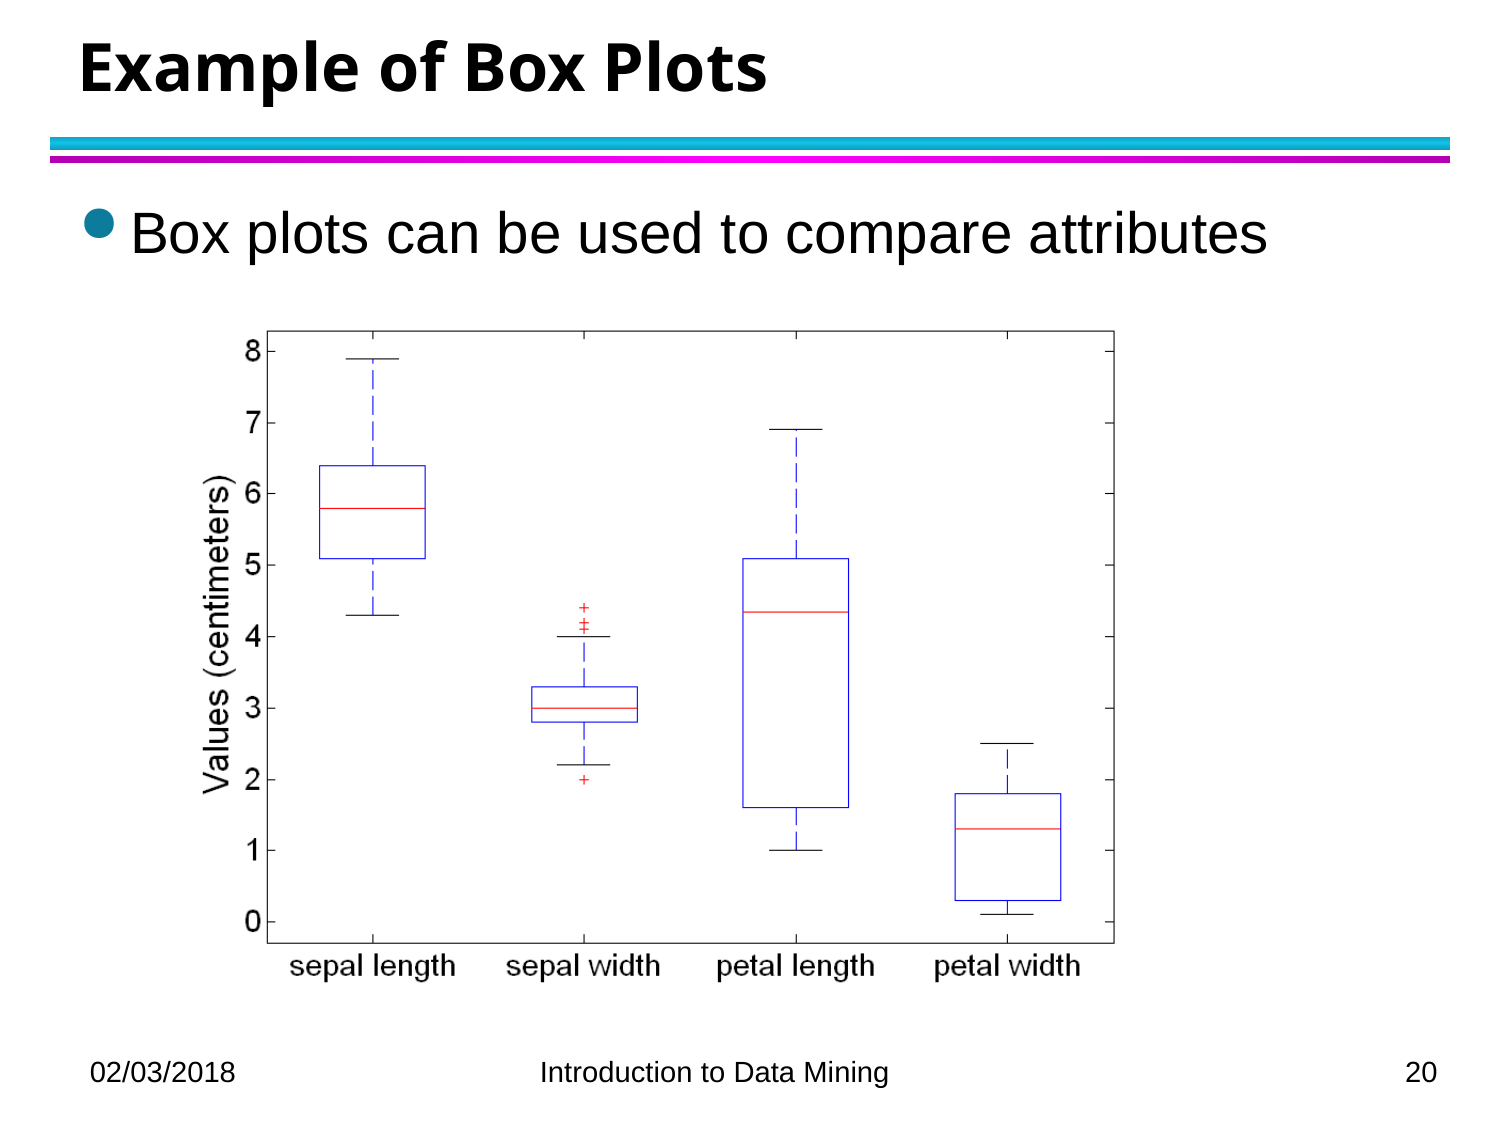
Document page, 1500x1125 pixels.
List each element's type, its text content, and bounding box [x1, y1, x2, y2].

picture [124, 274, 1217, 1025]
title Example of Box Plots [62, 24, 1421, 113]
list Box plots can be used to compare attributes [67, 187, 1450, 463]
